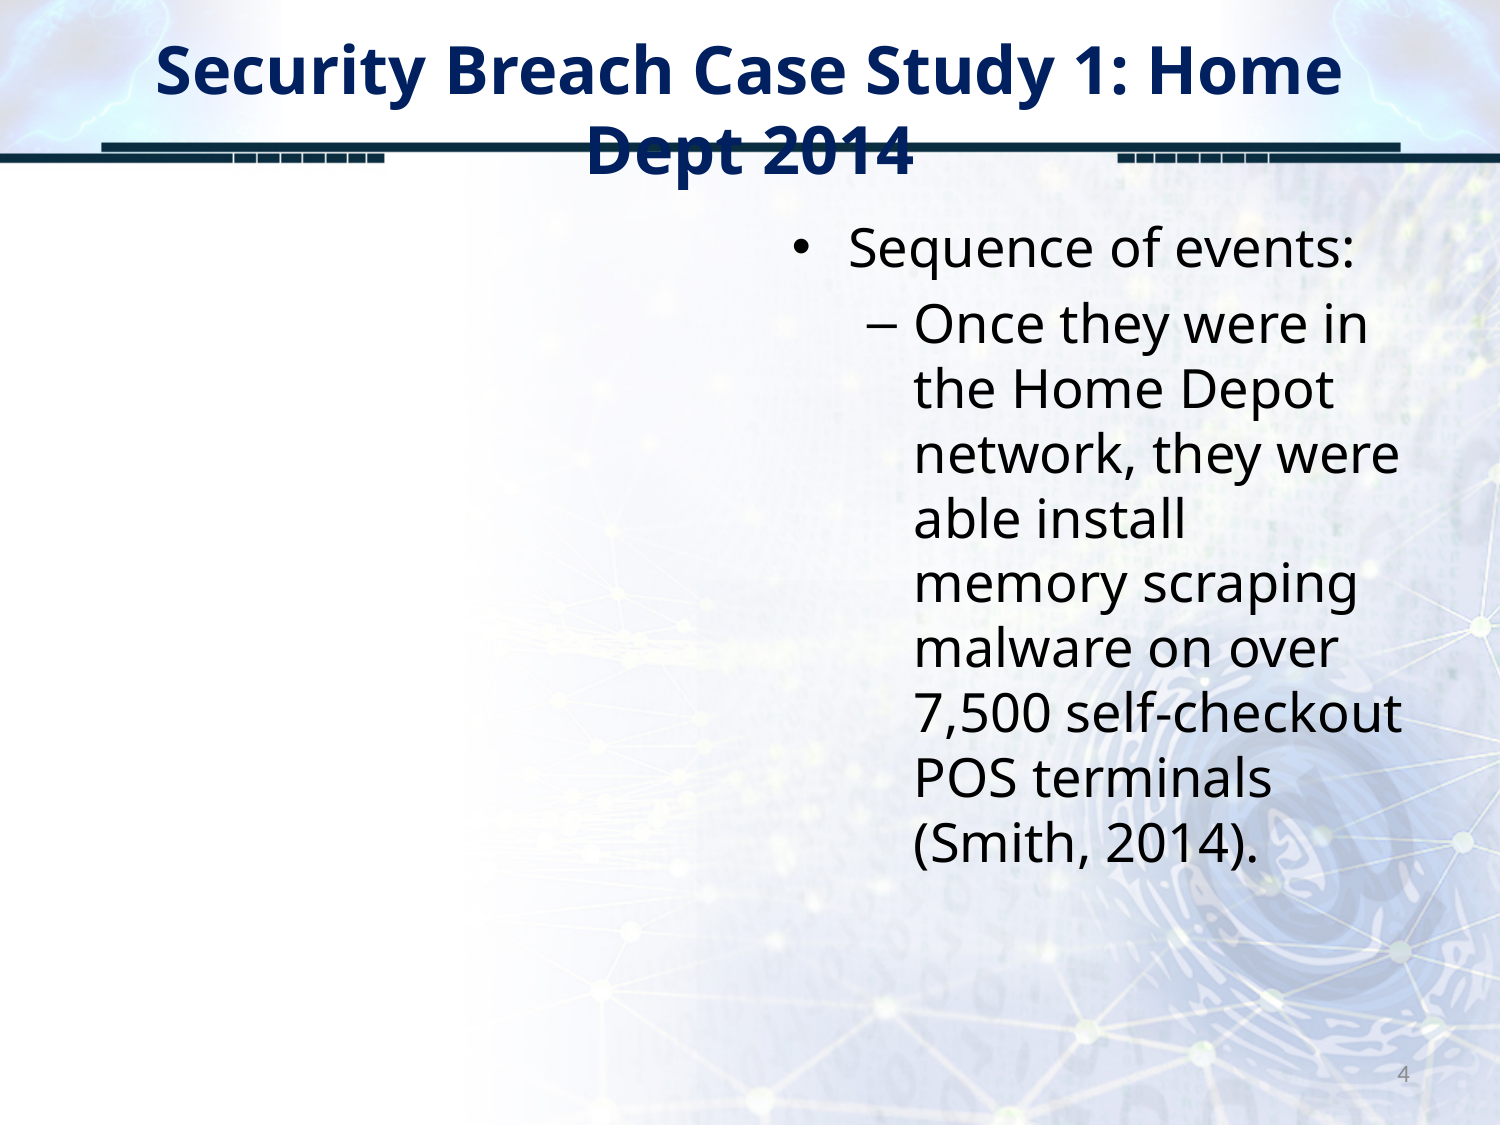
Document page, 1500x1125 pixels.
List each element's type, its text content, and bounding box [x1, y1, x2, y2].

slide_number 4 [1074, 1042, 1425, 1103]
title Security Breach Case Study 1: Home Dept 2014 [75, 34, 1425, 182]
picture [0, 0, 1500, 1125]
list Sequence of events: Once they were in the Home Depot network, they were able install memory scraping malware on over 7,500 self-checkout POS terminals (Smith, 2014). [776, 205, 1432, 1023]
